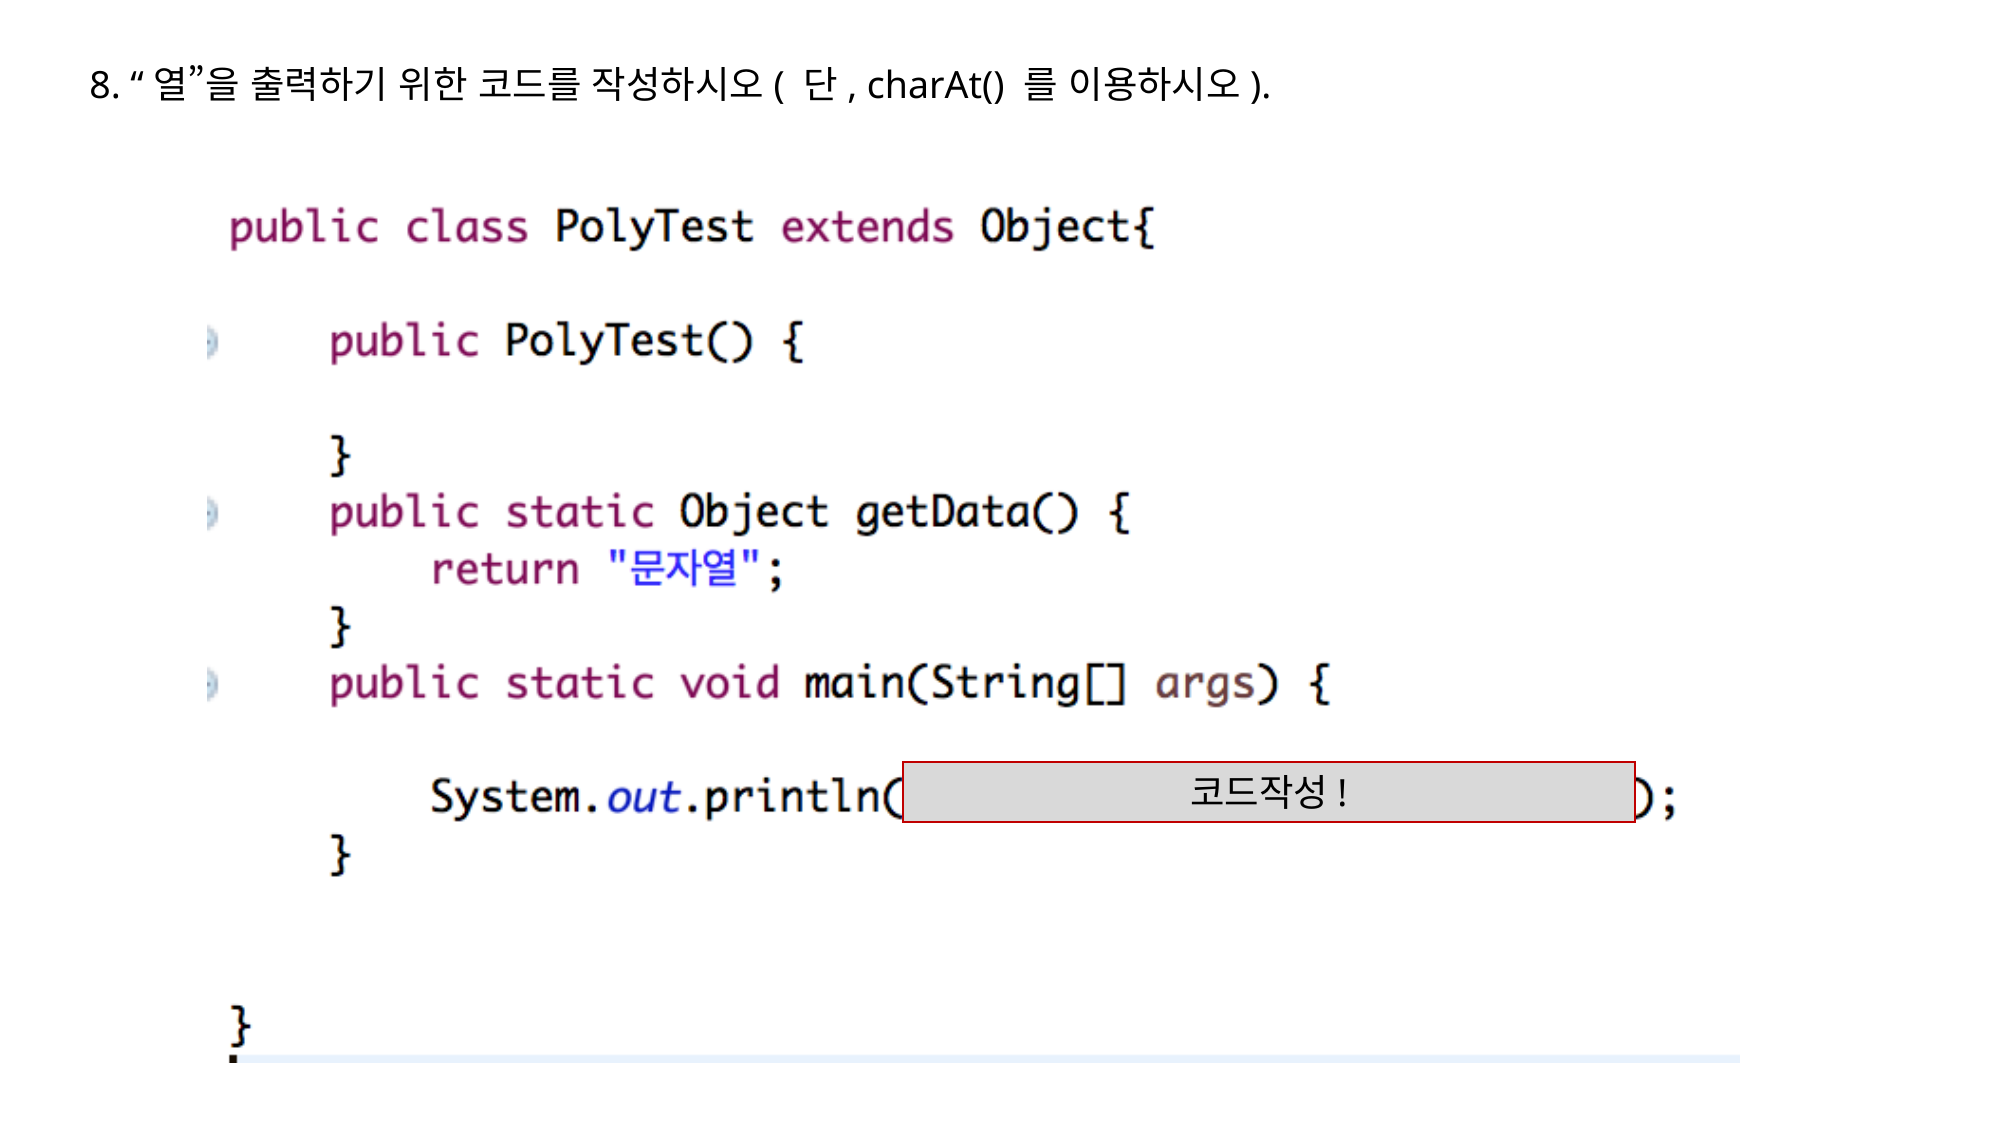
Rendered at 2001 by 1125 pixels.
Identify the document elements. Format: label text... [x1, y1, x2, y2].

text_box 8. “열”을 출력하기 위한 코드를 작성하시오( 단, charAt() 를 이용하시오). [74, 54, 1287, 114]
picture [207, 181, 1740, 1063]
